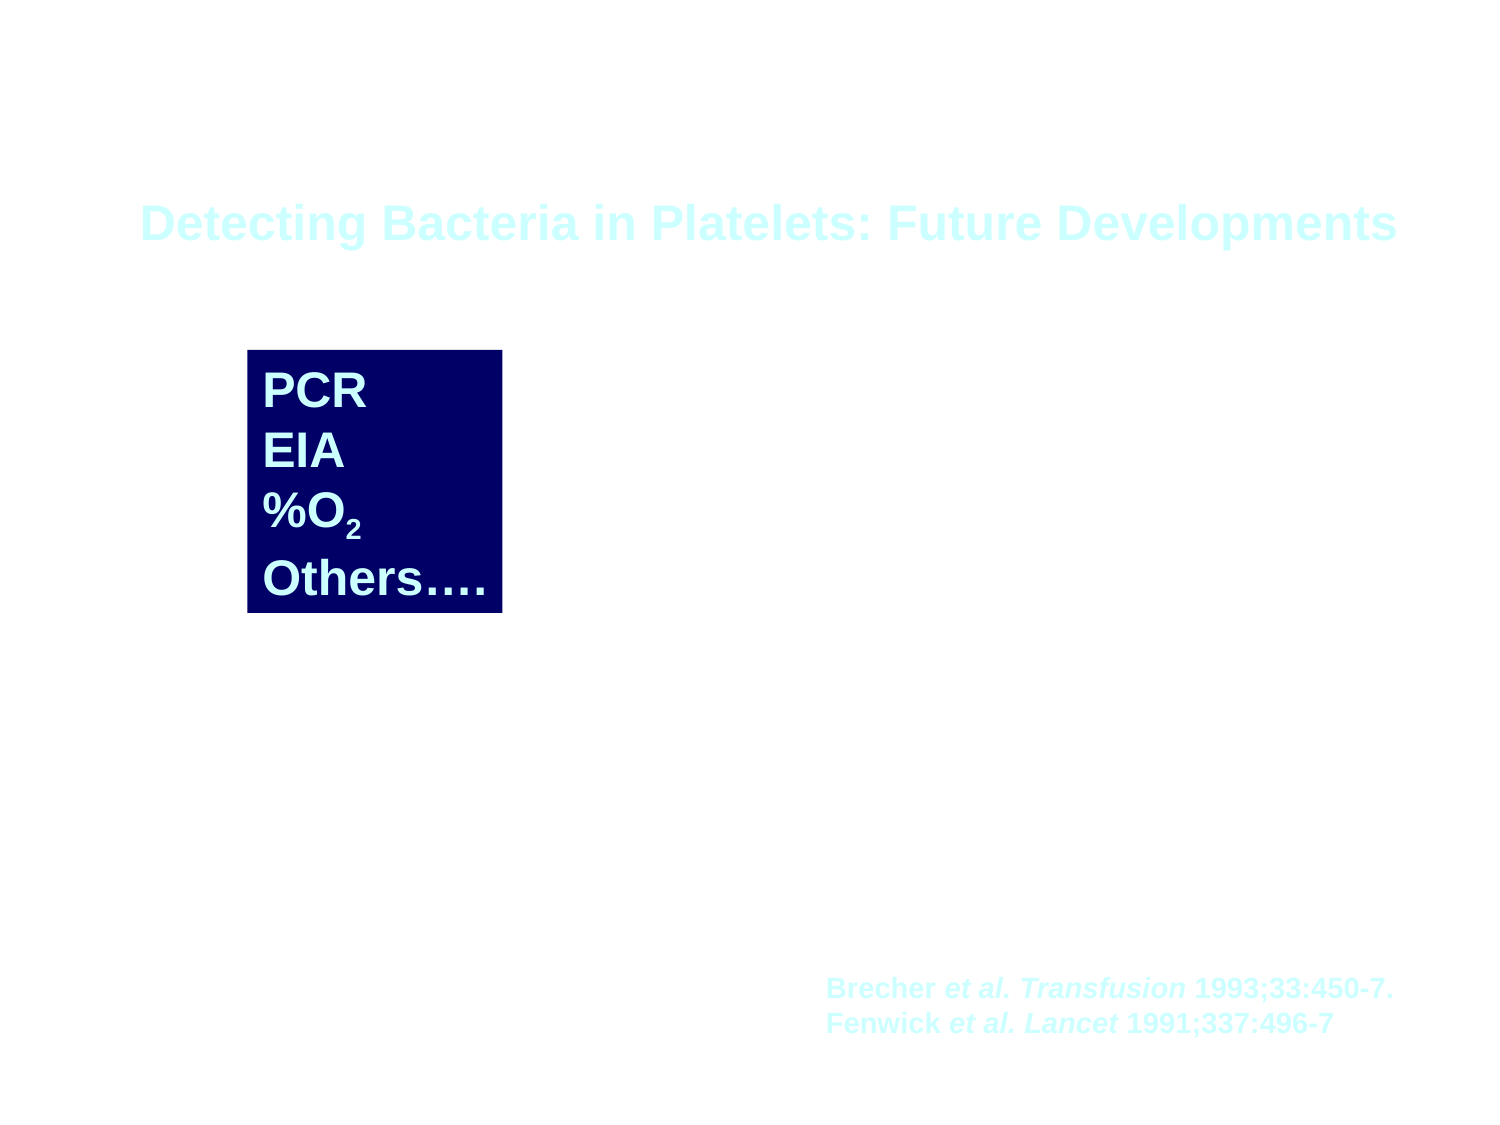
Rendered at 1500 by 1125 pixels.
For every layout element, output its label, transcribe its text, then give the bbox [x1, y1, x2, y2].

text_box PCR EIA %O2 Others…. [247, 349, 503, 613]
text_box Detecting Bacteria in Platelets: Future Developments [125, 182, 1414, 258]
text_box Brecher et al. Transfusion 1993;33:450-7. Fenwick et al. Lancet 1991;337:496-7 [811, 962, 1410, 1048]
